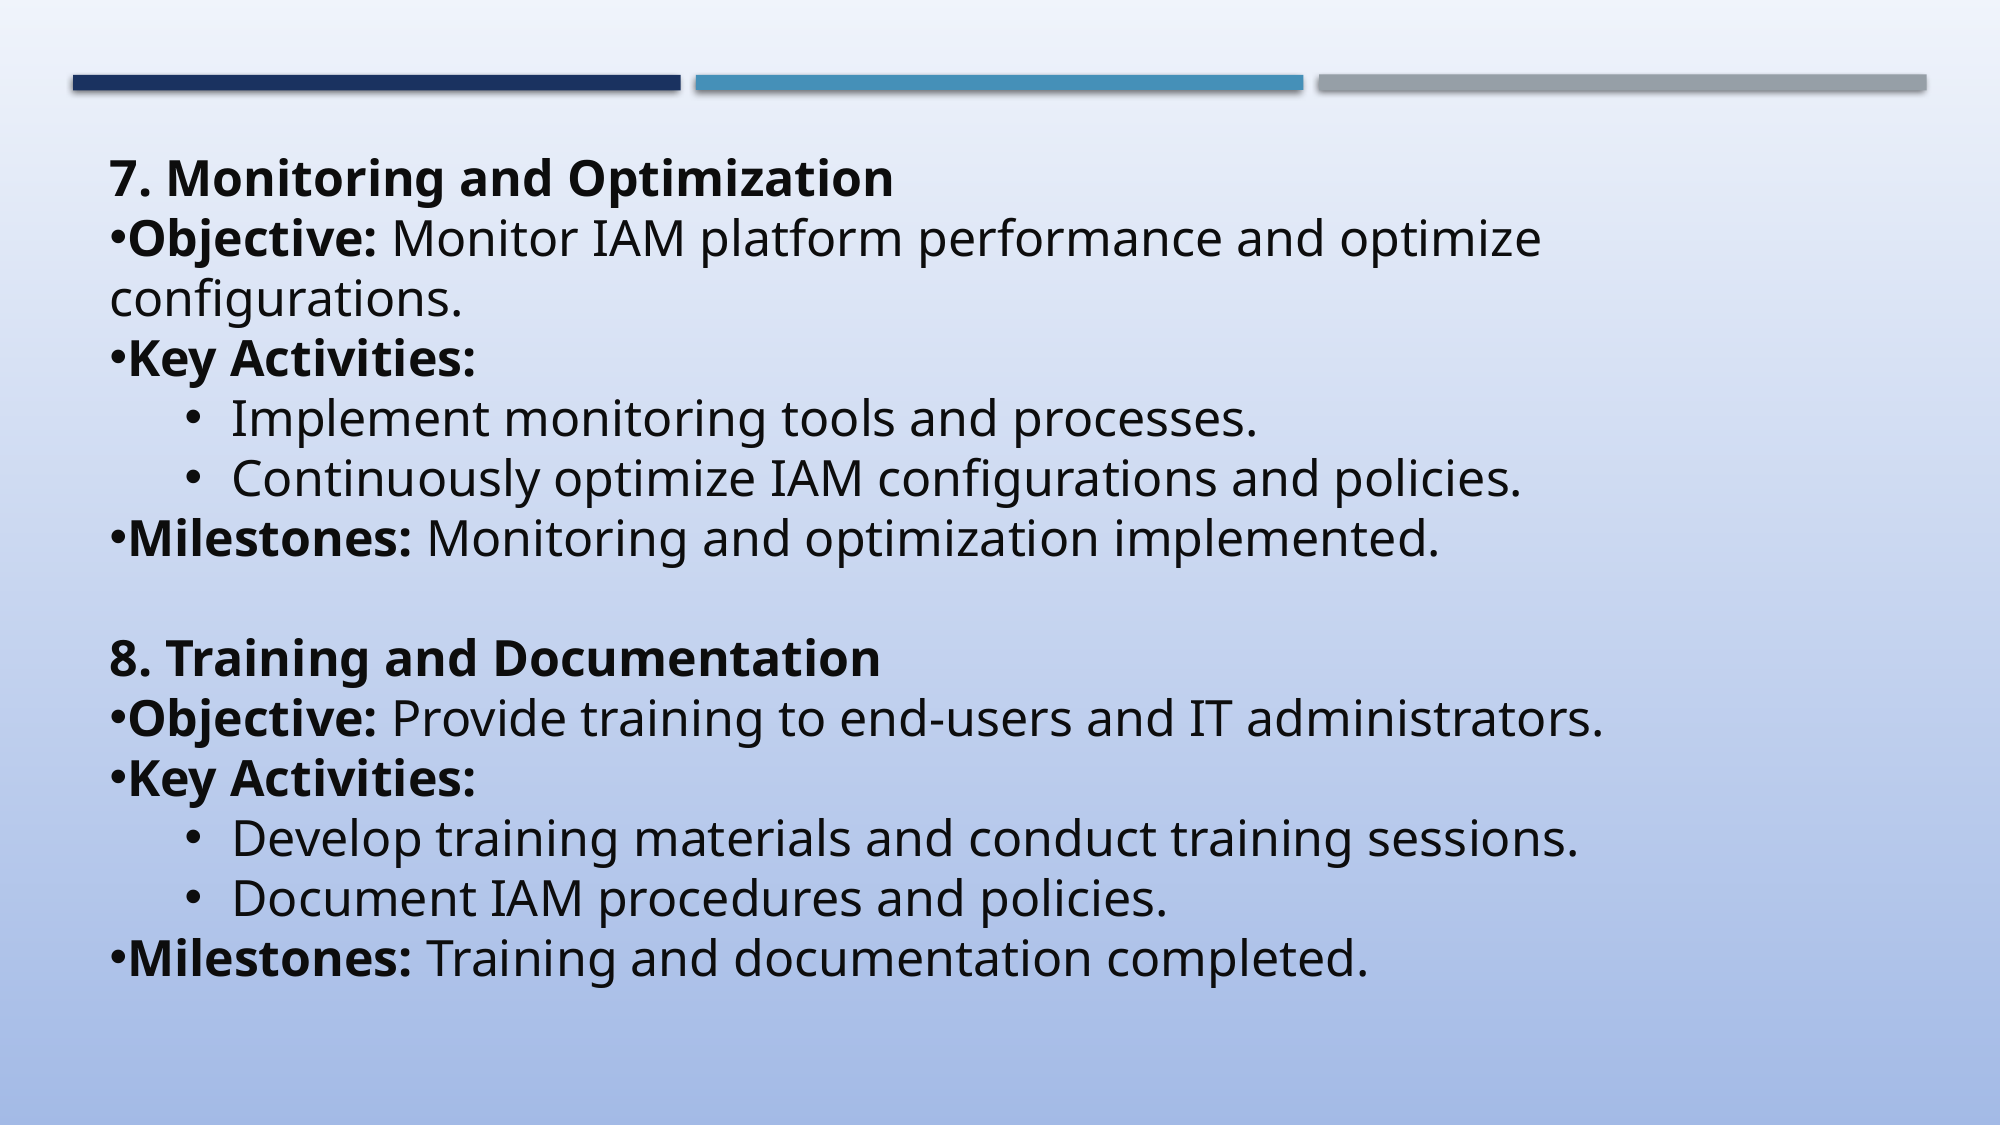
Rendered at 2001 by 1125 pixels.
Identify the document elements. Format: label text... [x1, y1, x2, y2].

text_box 7. Monitoring and Optimization Objective: Monitor IAM platform performance and optimize configurations. Key Activities: Implement monitoring tools and processes. Continuously optimize IAM configurations and policies. Milestones: Monitoring and optimization implemented. 8. Training and Documentation Objective: Provide training to end-users and IT administrators. Key Activities: Develop training materials and conduct training sessions. Document IAM procedures and policies. Milestones: Training and documentation completed. [94, 139, 1915, 1114]
